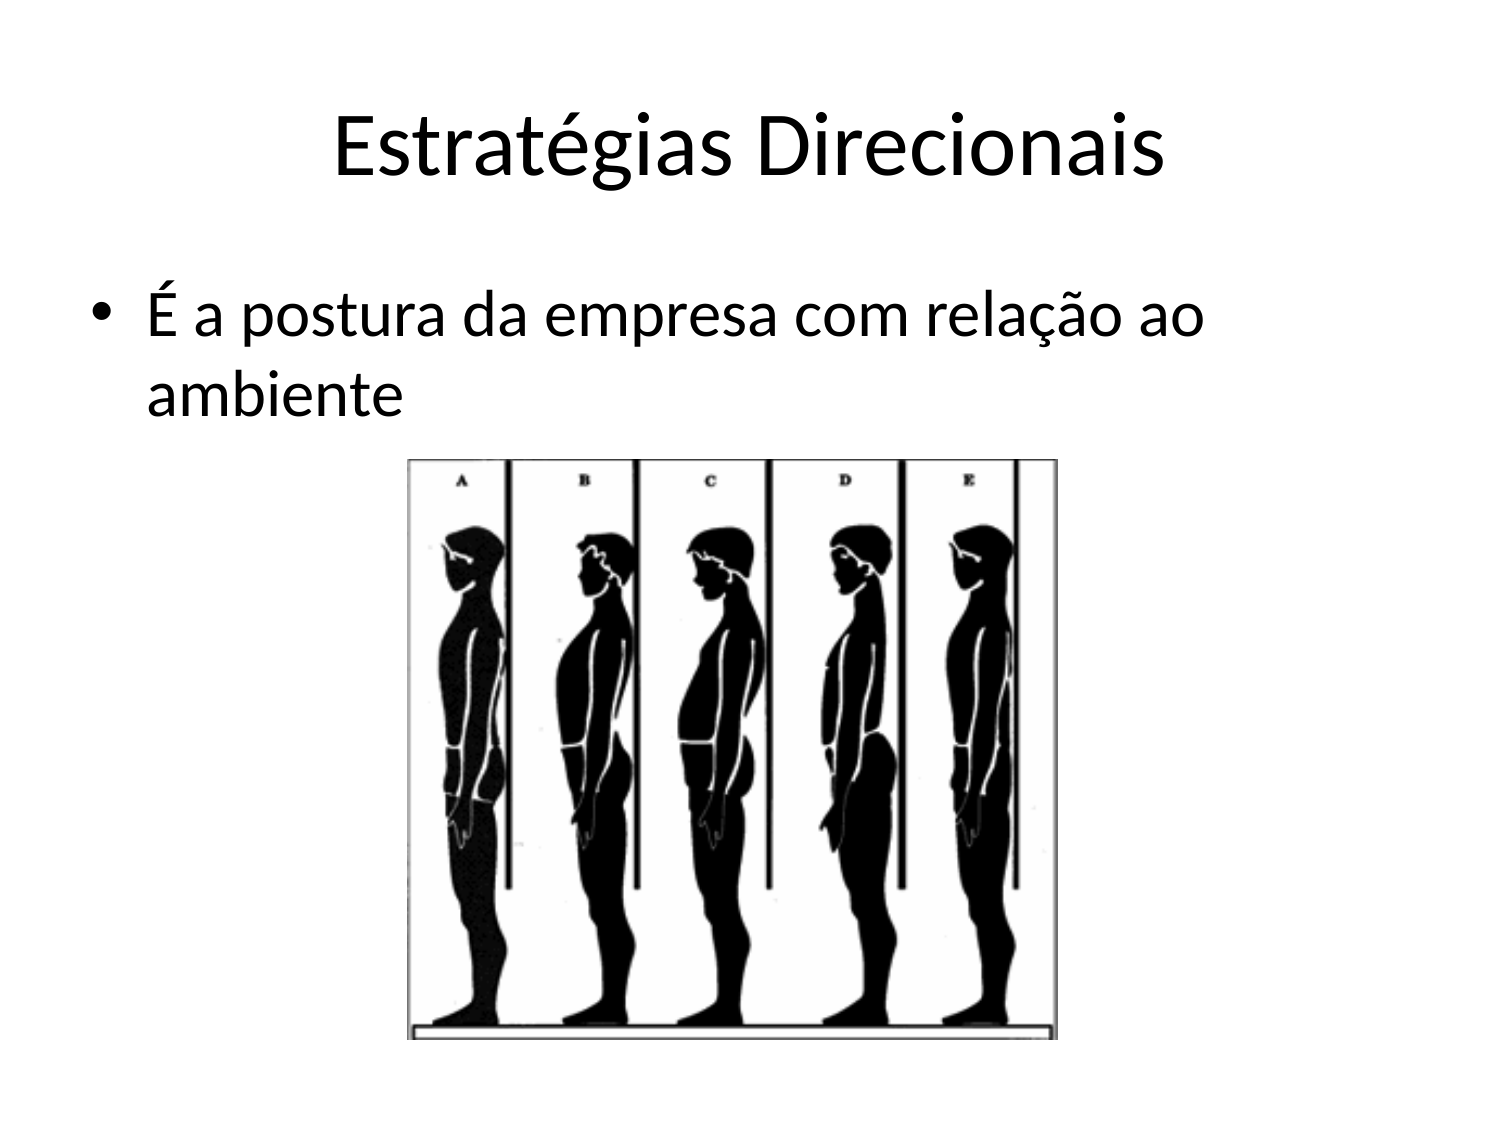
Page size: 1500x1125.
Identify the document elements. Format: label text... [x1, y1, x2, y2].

picture [407, 459, 1058, 1041]
list É a postura da empresa com relação ao ambiente [75, 262, 1425, 1005]
title Estratégias Direcionais [75, 45, 1425, 233]
